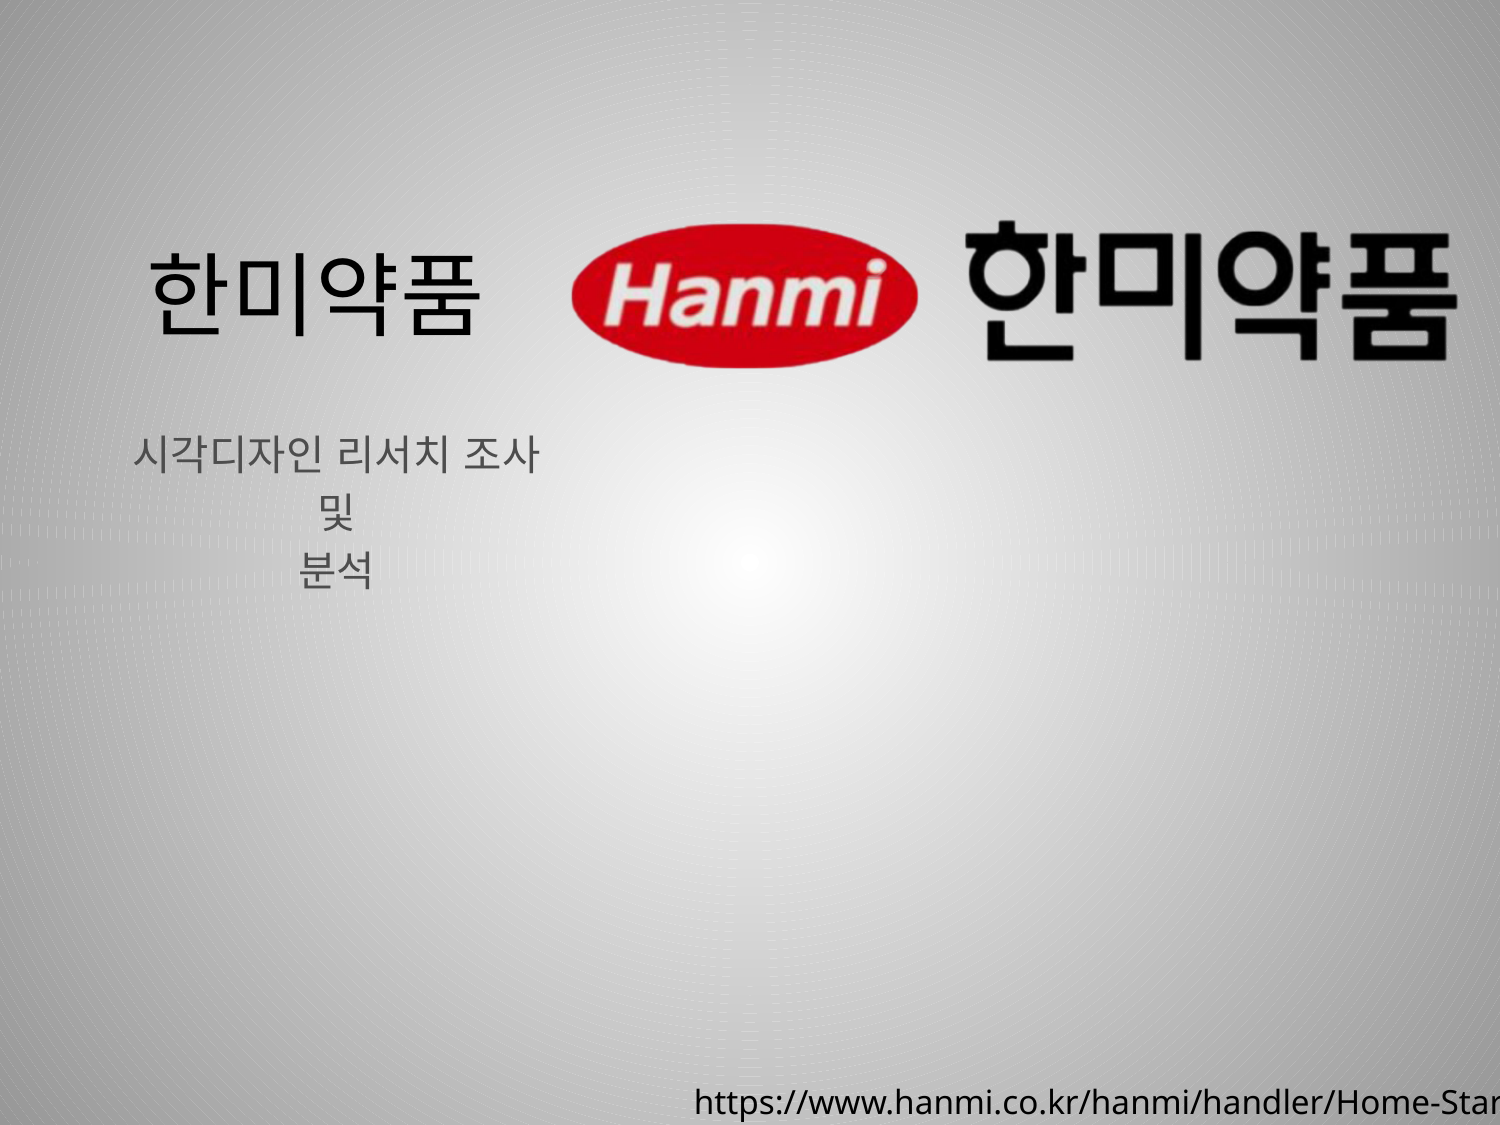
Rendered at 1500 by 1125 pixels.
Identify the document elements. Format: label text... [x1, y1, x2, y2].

text_box https://www.hanmi.co.kr/hanmi/handler/Home-Start [679, 1073, 1500, 1125]
picture [491, 160, 1500, 445]
subtitle 시각디자인 리서치 조사 및 분석 [64, 420, 609, 709]
title 한미약품 [0, 172, 486, 414]
